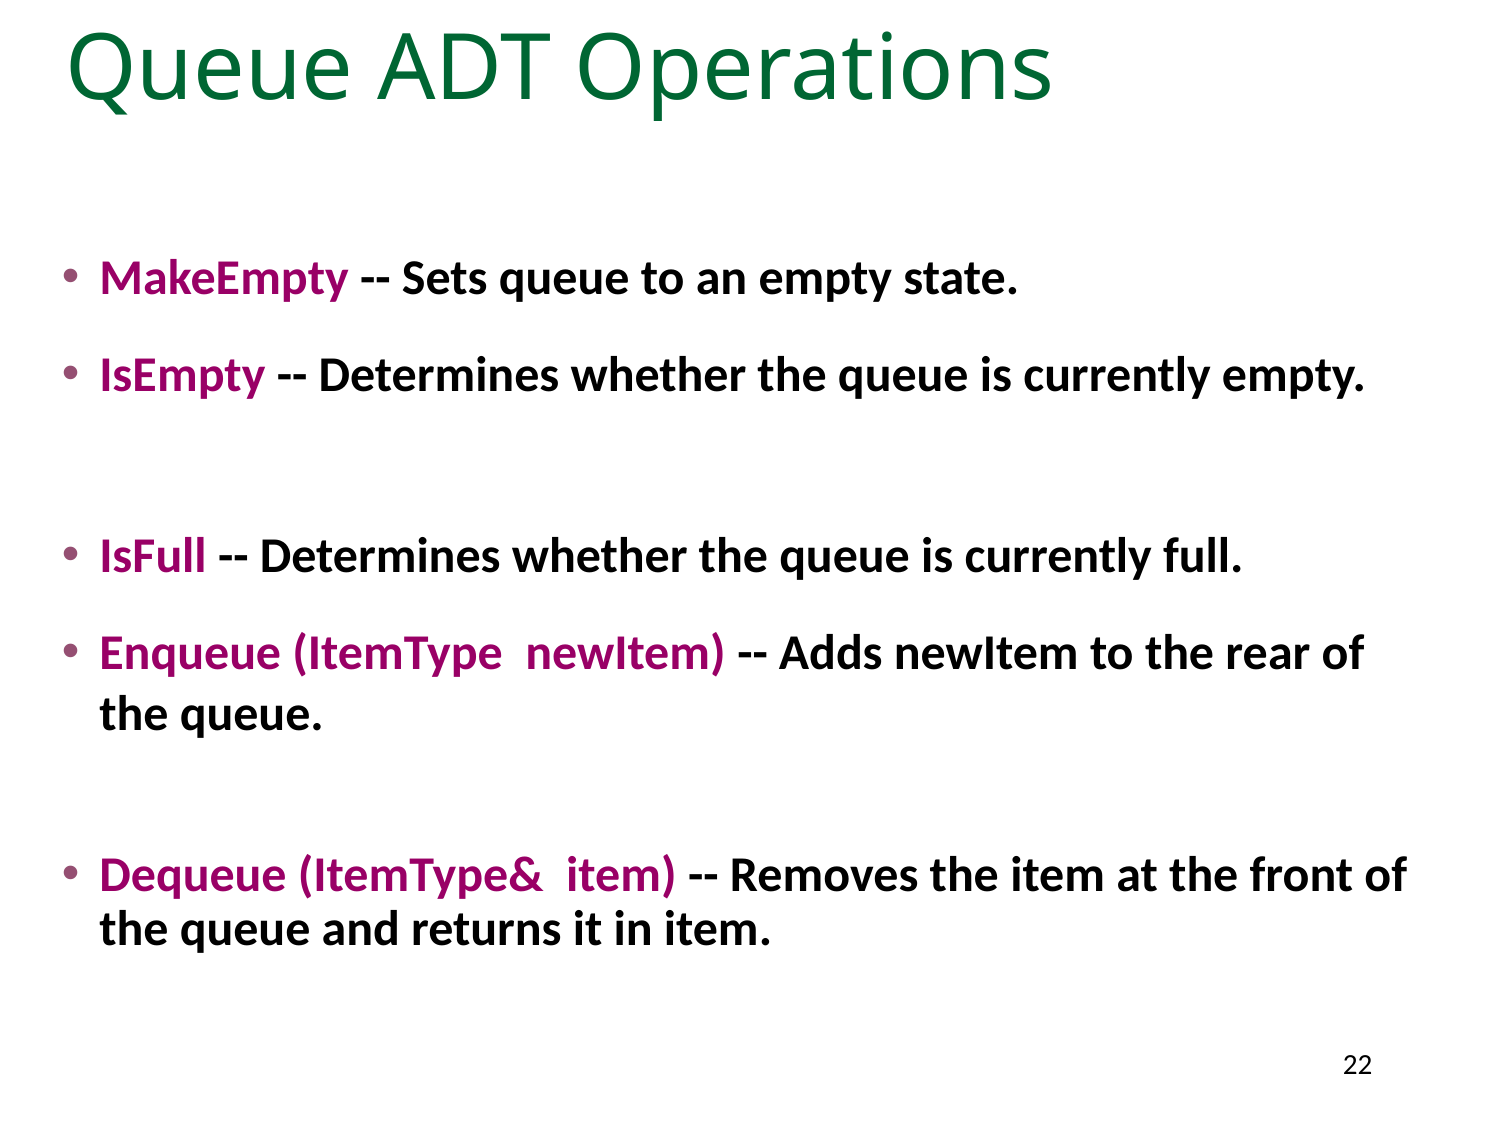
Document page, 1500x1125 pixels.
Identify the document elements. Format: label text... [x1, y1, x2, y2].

text_box 22 [1287, 1024, 1388, 1100]
list MakeEmpty -- Sets queue to an empty state. IsEmpty -- Determines whether the queue is currently empty. IsFull -- Determines whether the queue is currently full. Enqueue (ItemType newItem) -- Adds newItem to the rear of the queue. Dequeue (ItemType& item) -- Removes the item at the front of the queue and returns it in item. [46, 243, 1432, 978]
title Queue ADT Operations [50, 12, 1463, 213]
